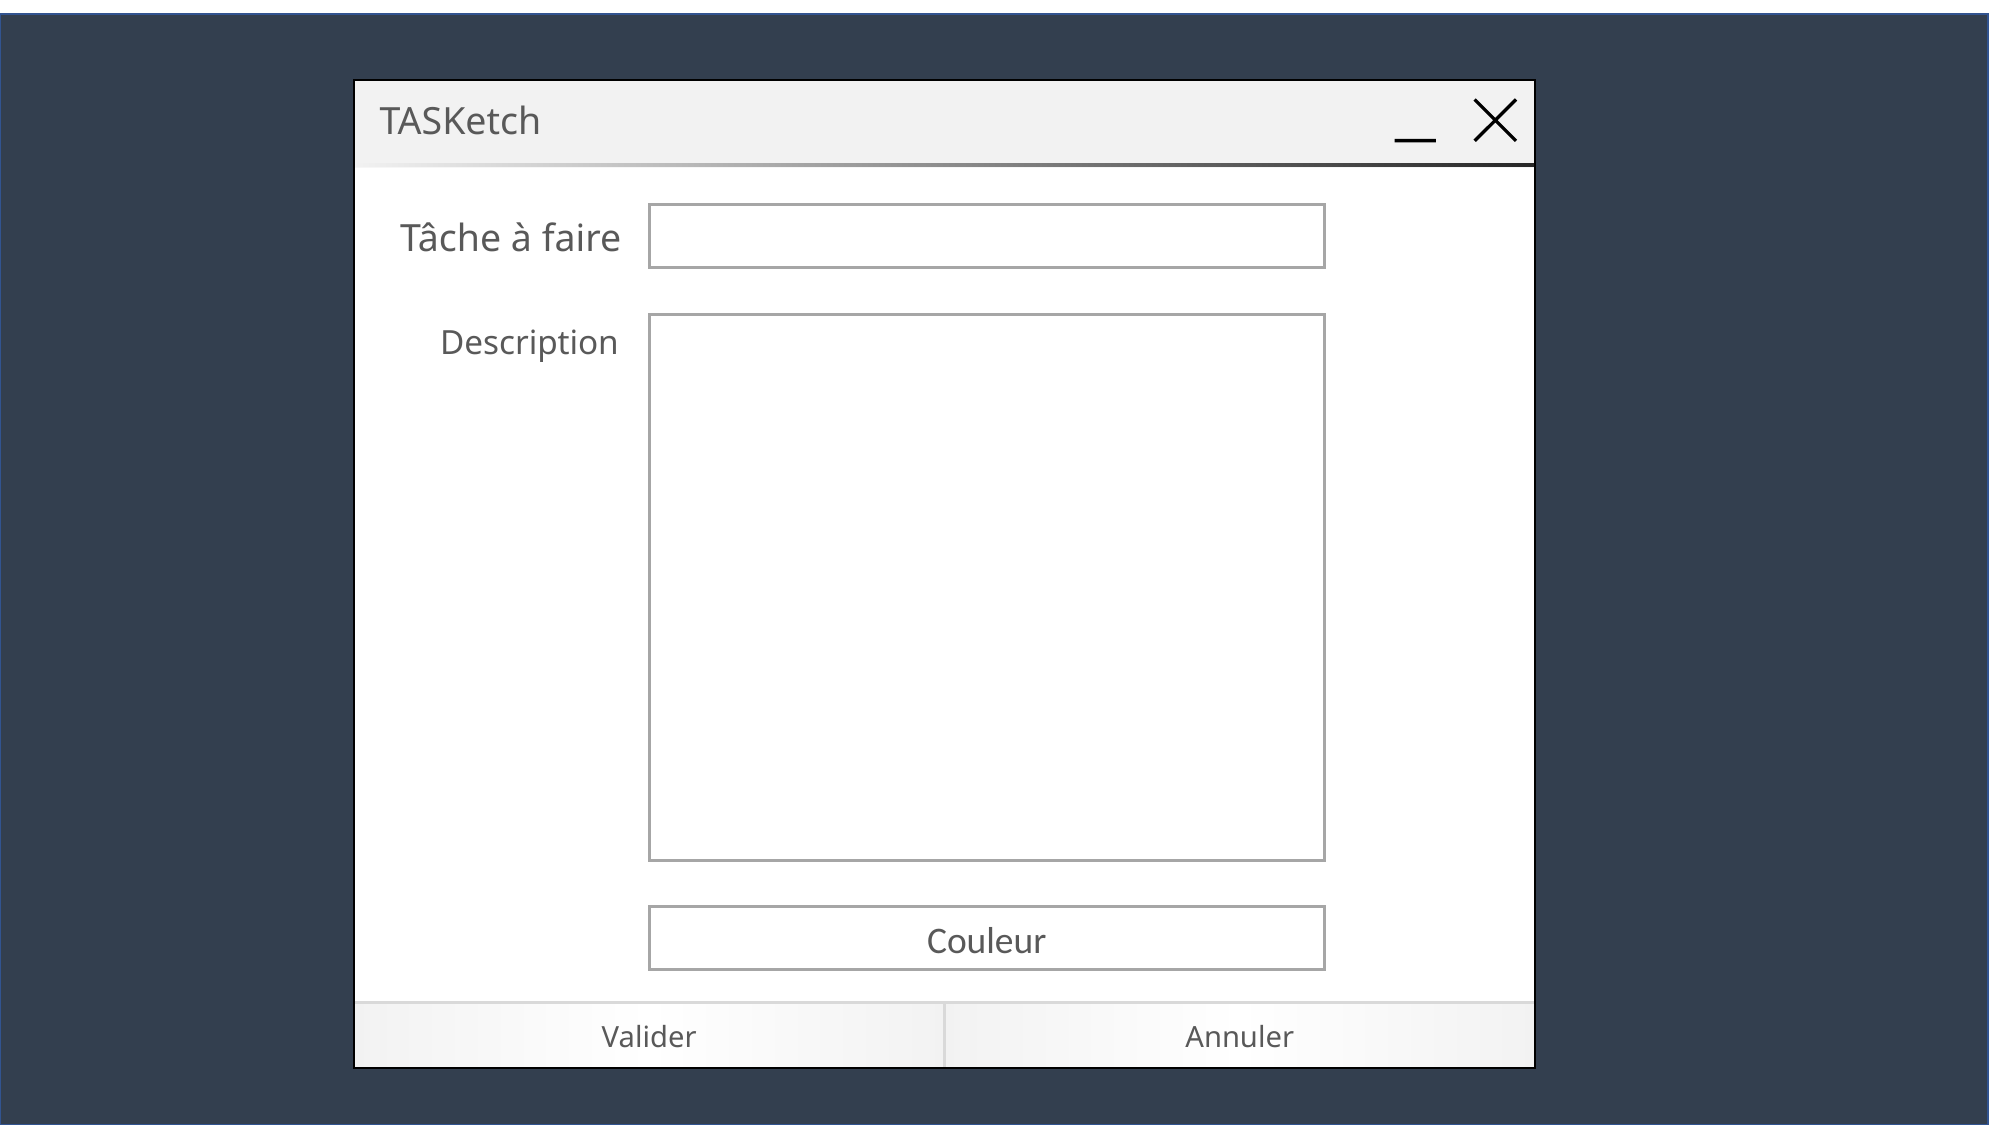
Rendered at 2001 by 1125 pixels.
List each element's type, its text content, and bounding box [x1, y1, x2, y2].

text_box [648, 204, 1326, 269]
text_box Couleur [648, 906, 1326, 971]
text_box Description [425, 314, 634, 369]
text_box Tâche à faire [385, 206, 637, 266]
text_box [648, 313, 1326, 862]
text_box [1394, 138, 1437, 143]
text_box [0, 13, 1989, 1125]
text_box [1472, 96, 1519, 144]
text_box TASKetch [364, 89, 557, 150]
text_box [353, 79, 1536, 1069]
